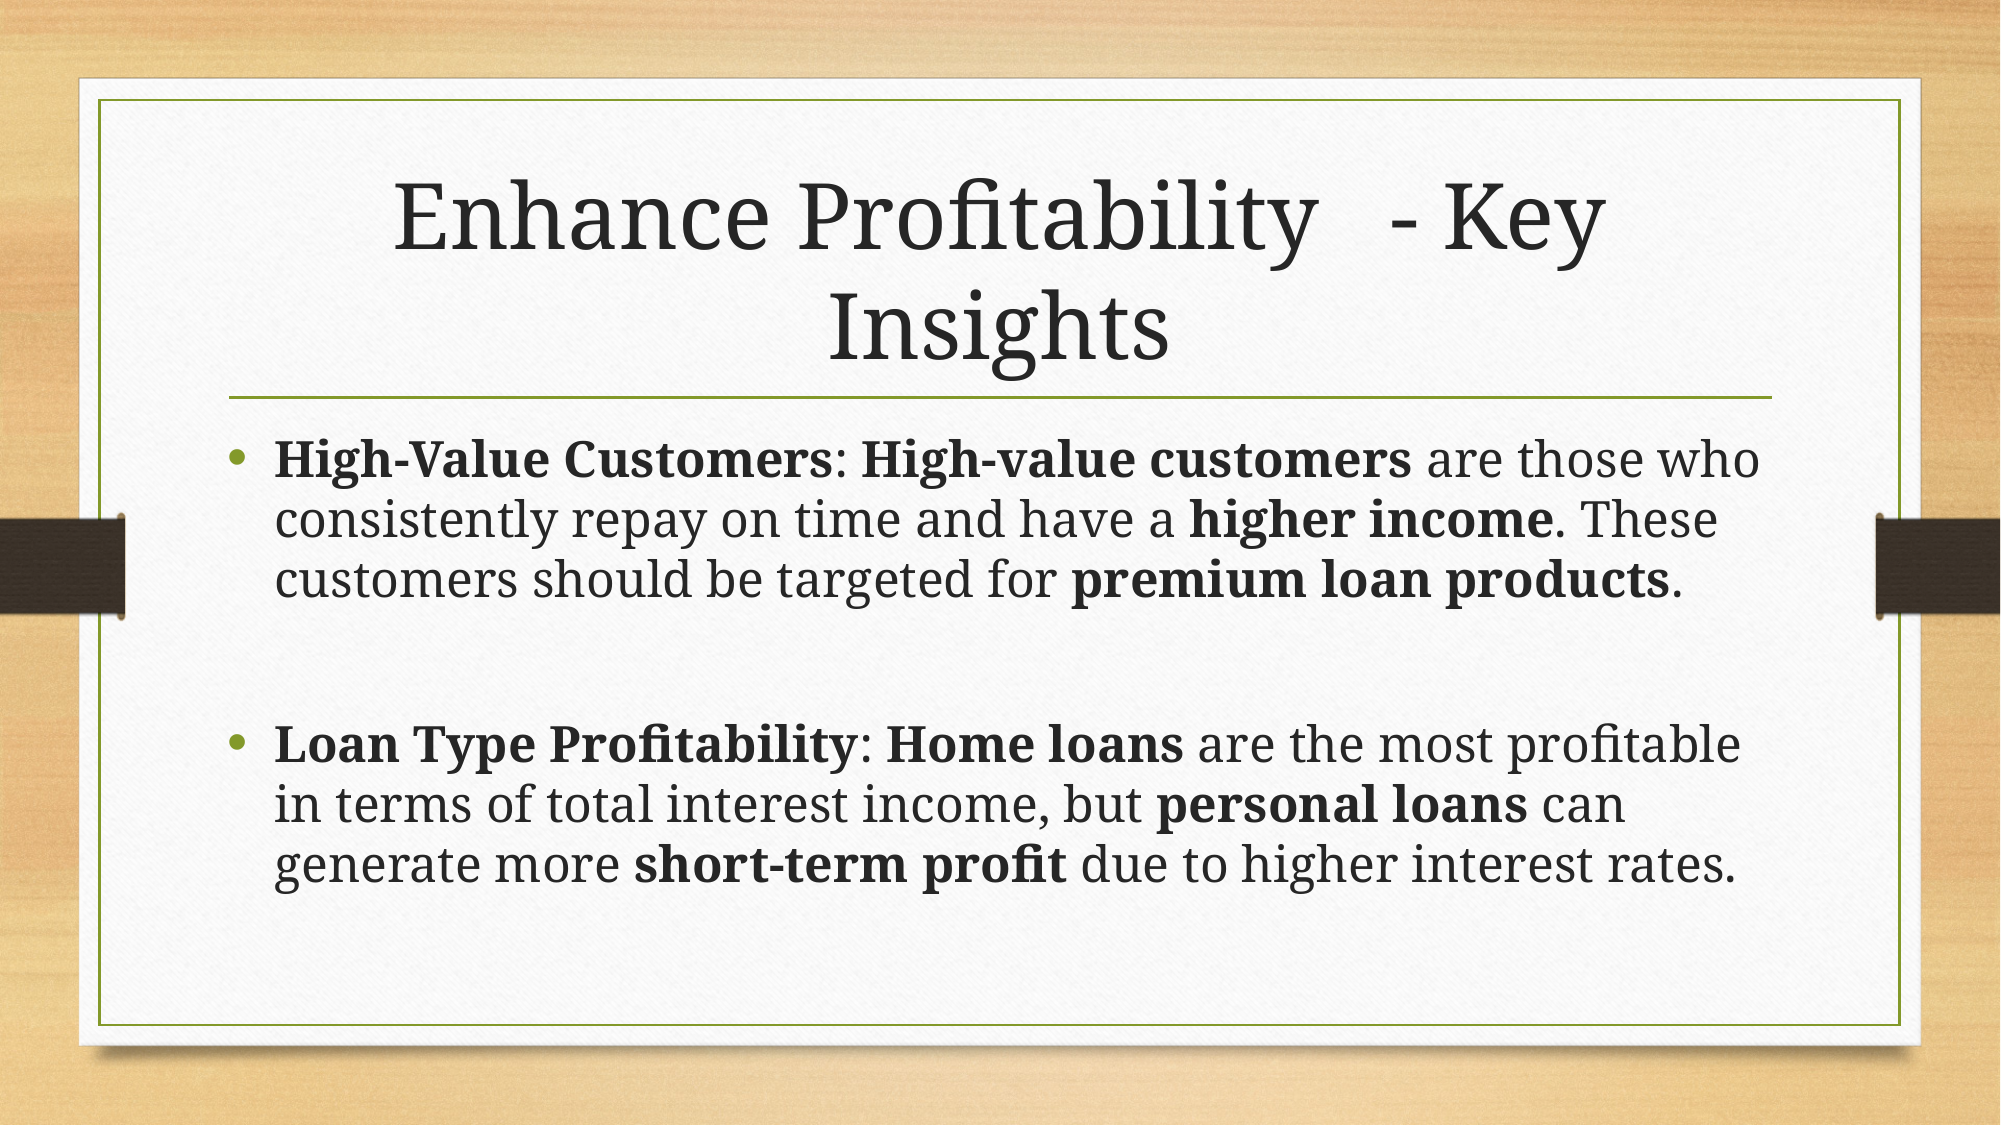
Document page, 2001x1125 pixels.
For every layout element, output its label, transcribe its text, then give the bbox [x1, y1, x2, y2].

title Enhance Profitability - Key Insights [212, 161, 1788, 375]
picture [0, 0, 2001, 1125]
list High-Value Customers: High-value customers are those who consistently repay on time and have a higher income. These customers should be targeted for premium loan products. Loan Type Profitability: Home loans are the most profitable in terms of total interest income, but personal loans can generate more short-term profit due to higher interest rates. [212, 419, 1788, 964]
